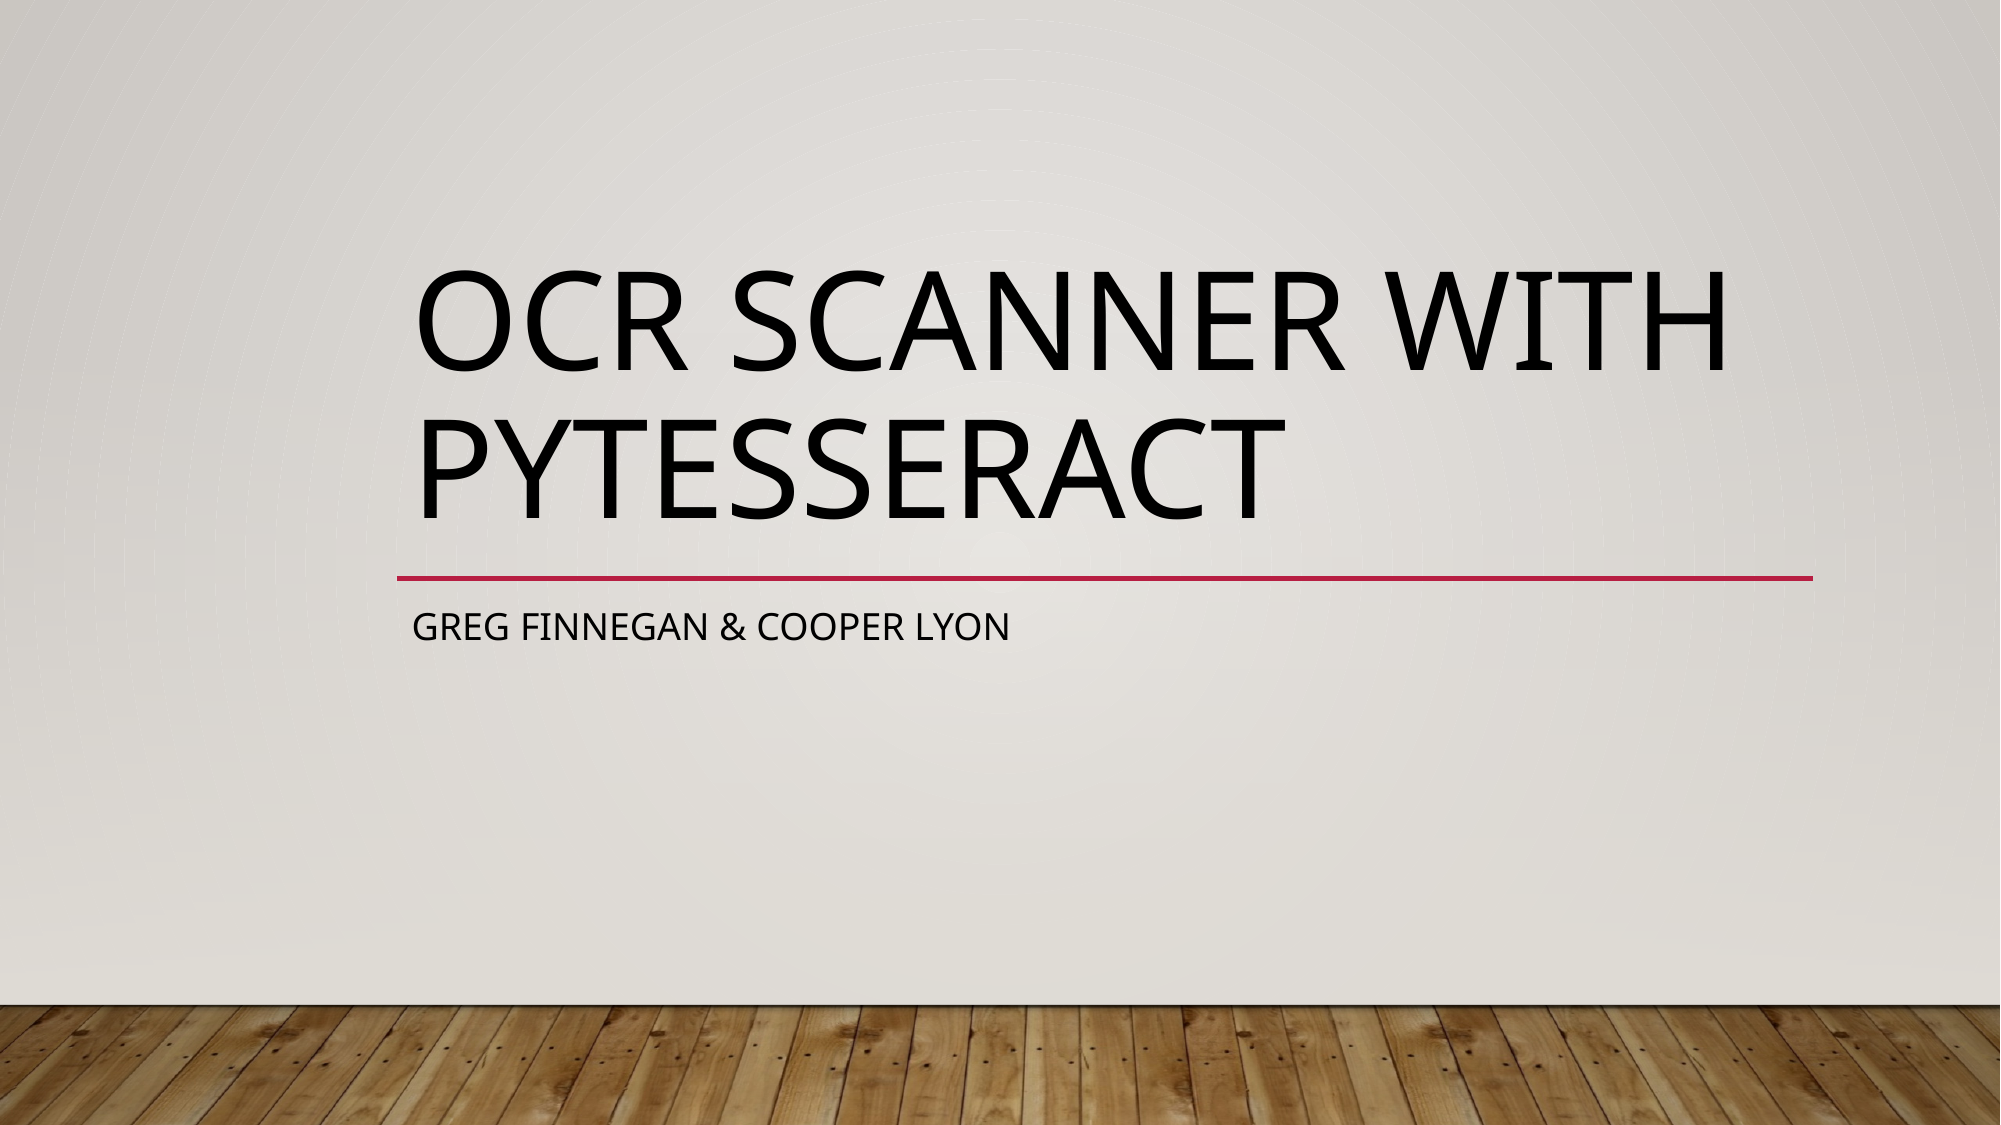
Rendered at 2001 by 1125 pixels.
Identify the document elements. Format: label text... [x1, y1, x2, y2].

picture [0, 1005, 2000, 1125]
subtitle Greg Finnegan & Cooper Lyon [396, 579, 1814, 740]
title Ocr Scanner with pytesseract [396, 131, 1814, 549]
